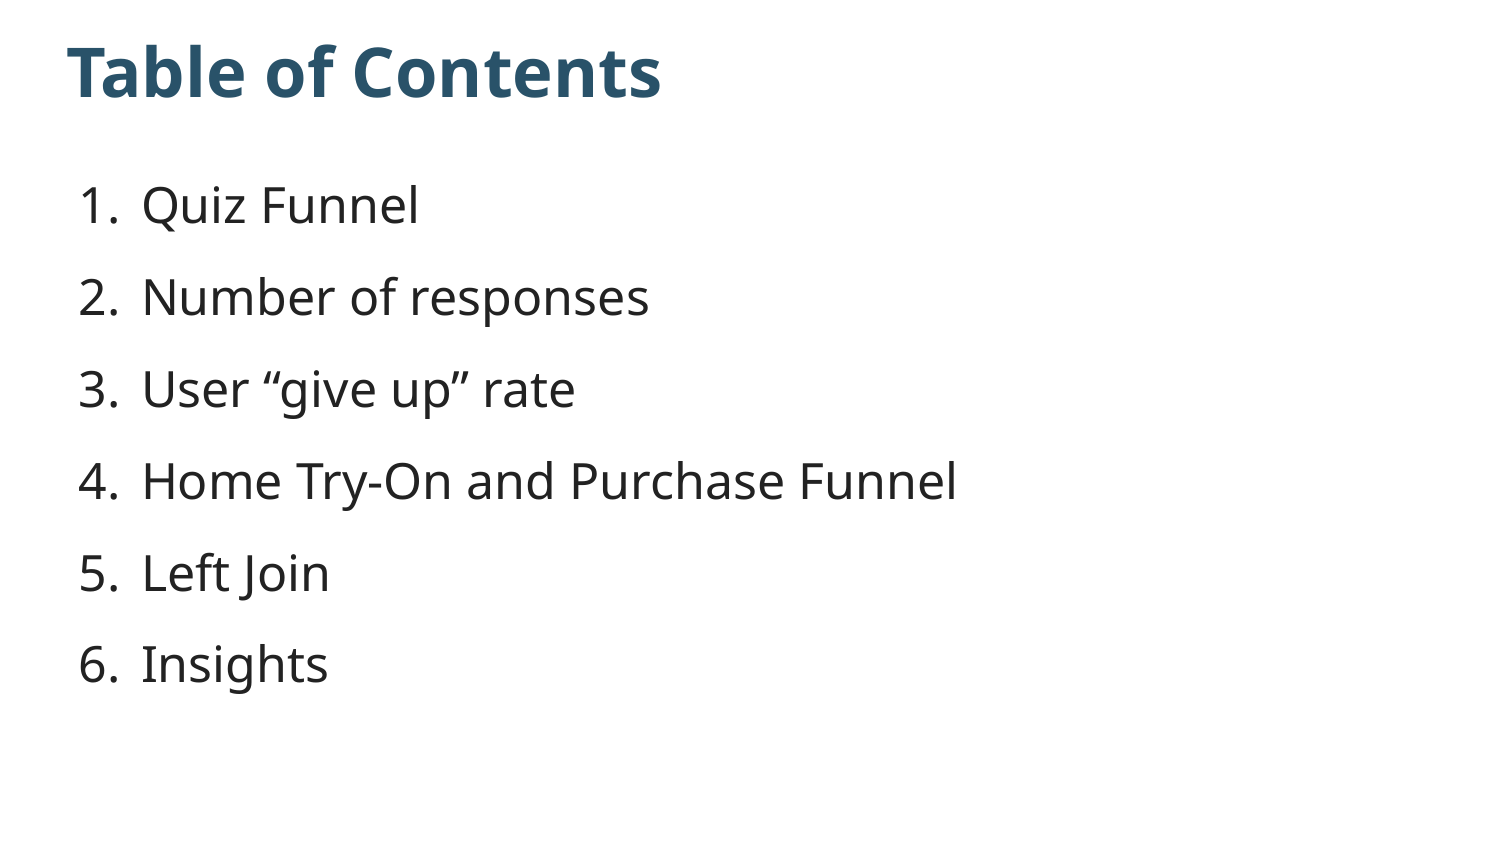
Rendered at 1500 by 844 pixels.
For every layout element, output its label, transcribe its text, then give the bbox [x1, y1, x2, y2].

title Table of Contents [51, 23, 1449, 117]
text_box Quiz Funnel Number of responses User “give up” rate Home Try-On and Purchase Funnel Left Join Insights [51, 207, 1374, 742]
